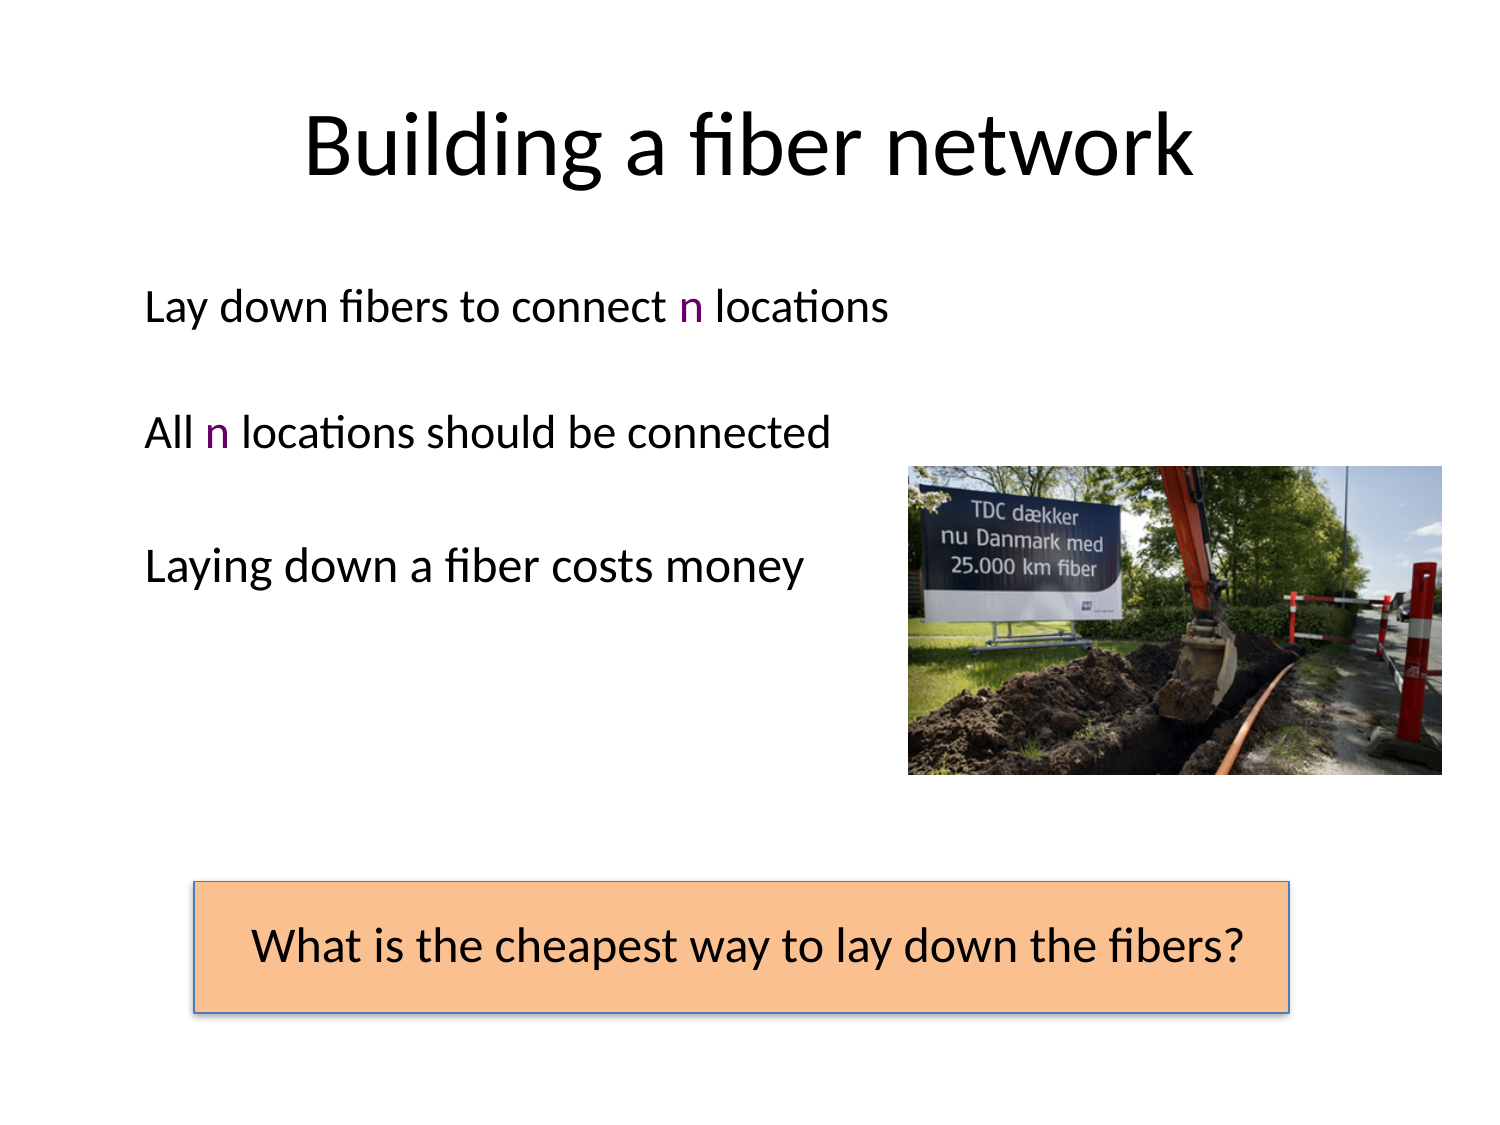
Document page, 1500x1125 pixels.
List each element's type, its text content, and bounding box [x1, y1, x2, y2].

text_box Lay down fibers to connect n locations [129, 267, 905, 340]
picture [907, 466, 1443, 775]
text_box All n locations should be connected [129, 393, 848, 466]
title Building a fiber network [75, 45, 1425, 233]
text_box Laying down a fiber costs money [130, 524, 820, 600]
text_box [193, 881, 1290, 1014]
